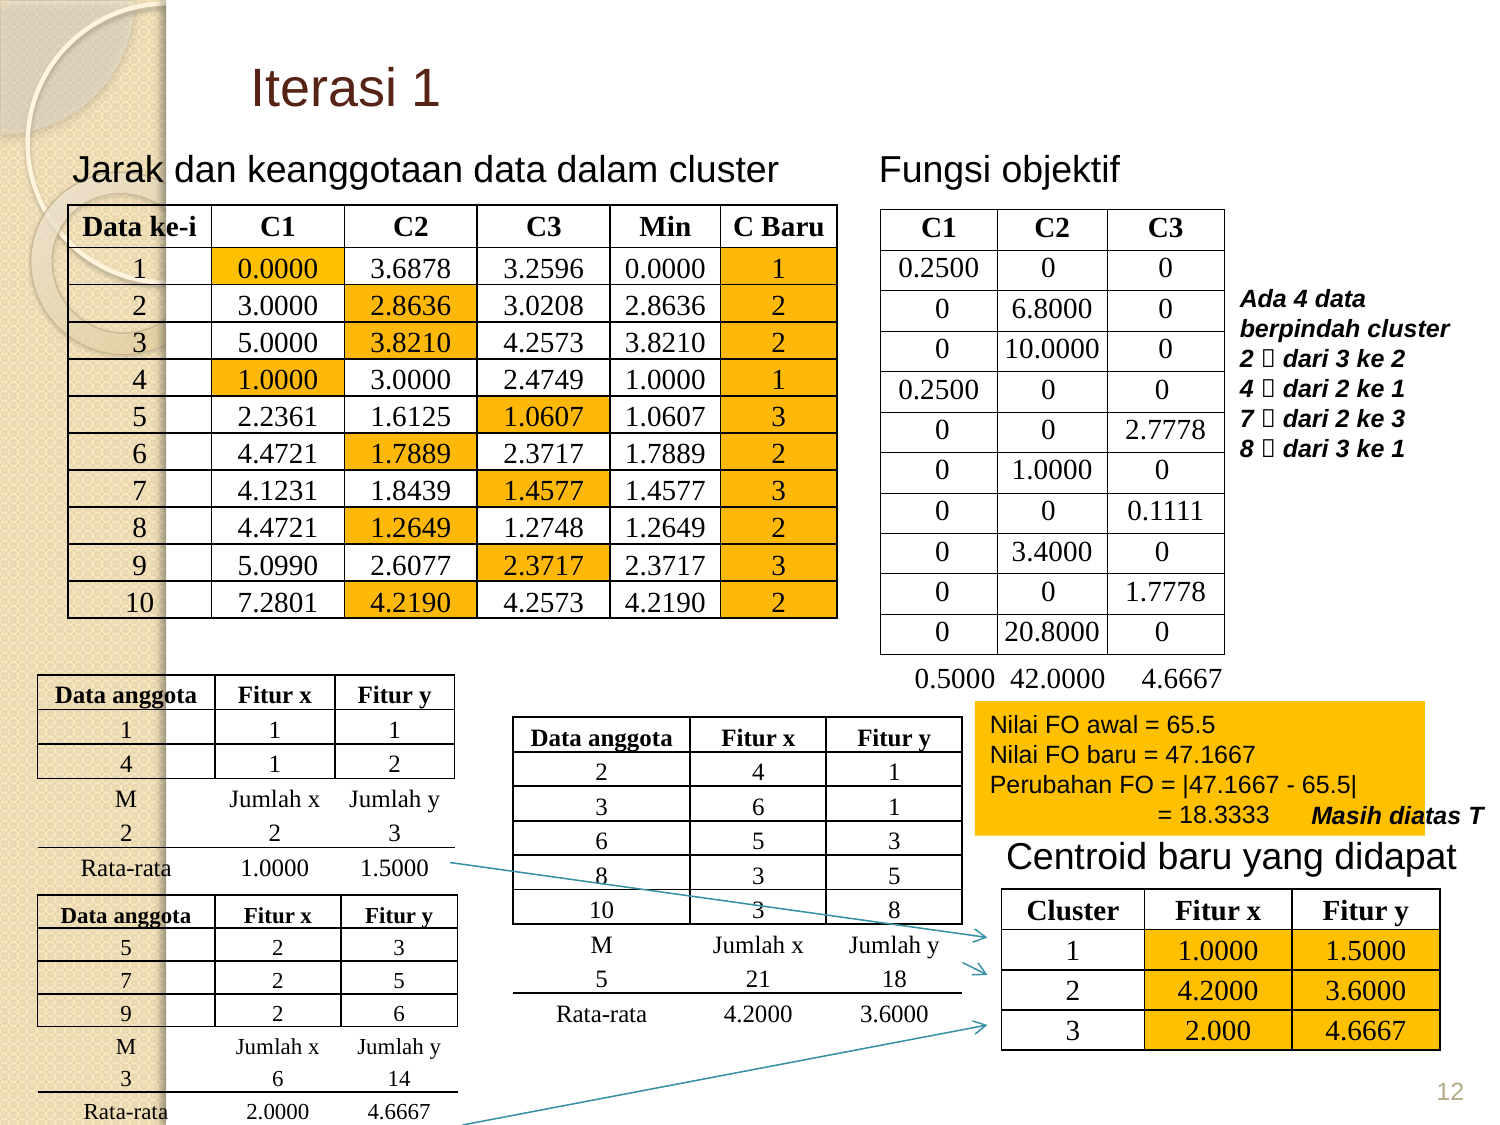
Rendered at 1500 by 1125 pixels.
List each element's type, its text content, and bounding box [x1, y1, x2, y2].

table_cell 1.2649 [345, 508, 476, 543]
table_cell 1 [827, 753, 961, 785]
table_cell 1.0000 [215, 848, 335, 882]
slide_number 12 [1413, 1034, 1488, 1113]
table_cell 3.0208 [478, 285, 609, 321]
table_cell 0.1111 [1108, 494, 1224, 533]
table_cell 0.2500 [881, 251, 997, 290]
table_cell 3 [827, 822, 961, 854]
table_cell 2 [721, 285, 836, 321]
table_cell 1.4577 [478, 471, 609, 506]
table_header Fitur y [1293, 890, 1439, 929]
table_cell 1.0000 [1145, 930, 1291, 969]
table_cell 0 [1108, 534, 1224, 573]
table_cell 2.2361 [212, 397, 344, 432]
table_cell 0 [881, 413, 997, 452]
table_cell 4 [38, 745, 214, 778]
table_cell 9 [38, 995, 214, 1026]
table_cell Jumlah x [690, 949, 826, 959]
table_header Data anggota [38, 676, 214, 709]
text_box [962, 962, 988, 976]
table_header C2 [998, 210, 1107, 250]
table_header Fitur y [342, 896, 442, 927]
table_cell 3 [335, 813, 455, 847]
table_cell 0 [998, 372, 1107, 412]
table_cell 0 [1108, 615, 1224, 654]
table_cell 3 [342, 929, 457, 960]
table_cell 4 [691, 753, 825, 785]
table_cell 3.4000 [998, 534, 1107, 573]
table_cell 4.2000 [1145, 971, 1291, 1009]
table_cell 9 [69, 545, 211, 580]
table_cell 2.3717 [611, 545, 720, 580]
table_cell Jumlah y [341, 1027, 456, 1059]
table_cell 3 [721, 471, 836, 506]
table_header Data ke-i [69, 206, 211, 247]
table_cell 1.8439 [345, 471, 476, 506]
table_cell 3.0000 [345, 360, 476, 395]
table_cell 1.0607 [611, 397, 720, 432]
table_cell 2.000 [1145, 1011, 1291, 1049]
table_cell 2 [336, 745, 454, 778]
table_cell 2 [721, 323, 836, 358]
table_cell 3 [721, 545, 836, 580]
table_cell 0 [998, 494, 1107, 533]
table_cell 5 [38, 929, 214, 960]
table_cell 4.4721 [212, 434, 344, 469]
table_cell 4.2190 [611, 582, 720, 617]
table_cell 0 [998, 574, 1107, 614]
table_cell 0 [881, 291, 997, 331]
text_box Nilai FO awal = 65.5 Nilai FO baru = 47.1667 Perubahan FO = |47.1667 - 65.5| = 18.3333 [974, 701, 1425, 836]
table_cell 4.1231 [212, 471, 344, 506]
table_cell 1 [69, 248, 211, 284]
table_cell 2.6077 [345, 545, 476, 580]
table_header Min [611, 206, 720, 247]
table_header C3 [478, 206, 609, 247]
table_cell 0.5000 [881, 655, 997, 695]
text_box Centroid baru yang didapat [991, 836, 1472, 885]
table_cell 8 [69, 508, 211, 543]
table_cell 1.0607 [478, 397, 609, 432]
text_box Jarak dan keanggotaan data dalam cluster [57, 137, 795, 198]
text_box Fungsi objektif [864, 137, 1136, 198]
table_cell 1.7778 [1108, 574, 1224, 614]
table_cell 2.8636 [345, 285, 476, 321]
table_cell 0 [998, 413, 1107, 452]
table_cell 1.0000 [212, 360, 344, 395]
table_cell Jumlah y [335, 779, 455, 813]
table_cell 2.3717 [478, 434, 609, 469]
table_cell 1.0000 [611, 360, 720, 395]
table_cell 5 [69, 397, 211, 432]
table_cell 0 [1108, 251, 1224, 290]
table_cell 2.3717 [478, 545, 609, 580]
table_cell 1 [827, 787, 961, 820]
table_cell 1 [336, 710, 454, 743]
table_cell 1.4577 [611, 471, 720, 506]
table_cell 0 [1108, 453, 1224, 493]
table_cell 4.4721 [212, 508, 344, 543]
table_cell 10 [69, 582, 211, 617]
table_cell 6 [215, 1059, 341, 1091]
table_cell 2.7778 [1108, 413, 1224, 452]
table_cell 2 [1002, 971, 1144, 1009]
table_cell Jumlah x [215, 1027, 341, 1059]
table_cell 1.2649 [611, 508, 720, 543]
table_cell 3.6000 [826, 994, 962, 1021]
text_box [449, 862, 988, 938]
table_cell 6 [342, 995, 457, 1026]
table_cell 2 [514, 753, 689, 785]
table_cell 0 [881, 494, 997, 533]
table_cell 2 [38, 813, 215, 847]
table_cell 5.0990 [212, 545, 344, 580]
table_cell 1 [216, 745, 334, 778]
table_cell 1.7889 [611, 434, 720, 469]
table_cell 2 [216, 962, 340, 993]
table_cell Rata-rata [38, 848, 215, 882]
title Iterasi 1 [235, 45, 1466, 125]
table_cell 0 [881, 453, 997, 493]
table_cell 5 [342, 962, 457, 993]
table_cell 2 [69, 285, 211, 321]
table_cell Jumlah y [826, 949, 962, 959]
table_cell 0 [881, 332, 997, 371]
table_cell 2 [215, 813, 335, 847]
table_cell 42.0000 [997, 655, 1107, 695]
table_cell 3.8210 [345, 323, 476, 358]
table_header Data anggota [38, 896, 214, 927]
table_cell 3 [38, 1059, 215, 1091]
table_cell 0.0000 [611, 248, 720, 284]
table_cell Jumlah x [215, 779, 335, 813]
table_cell 4.2573 [478, 323, 609, 358]
table_cell 0 [881, 534, 997, 573]
table_cell 5 [513, 959, 690, 992]
table_cell 4.2573 [478, 582, 609, 617]
table_cell 6.8000 [998, 291, 1107, 331]
table_cell M [38, 1027, 215, 1059]
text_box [462, 1024, 988, 1125]
table_cell 4.6667 [1107, 655, 1224, 695]
table_cell 4.2000 [690, 994, 826, 1021]
table_cell 0 [1108, 291, 1224, 331]
table_cell 6 [514, 822, 689, 854]
table_cell 0.0000 [212, 248, 344, 284]
table_cell 5 [691, 822, 825, 854]
table_cell 2 [216, 929, 340, 960]
table_header C2 [345, 206, 476, 247]
table_cell 14 [341, 1059, 455, 1091]
table_header Cluster [1002, 890, 1144, 929]
table_cell 4.6667 [341, 1093, 455, 1125]
table_cell 3.6878 [345, 248, 476, 284]
table_cell 2 [721, 434, 836, 469]
table_cell 0 [1108, 332, 1224, 371]
table_cell 7.2801 [212, 582, 344, 617]
table_cell 2.0000 [215, 1093, 341, 1125]
text_box Ada 4 data berpindah cluster 2  dari 3 ke 2 4  dari 2 ke 1 7  dari 2 ke 3 8  dari 3 ke 1 [1224, 274, 1500, 470]
table_cell 2 [721, 582, 836, 617]
table_cell 0 [998, 251, 1107, 290]
table_header Fitur x [216, 896, 340, 927]
table_cell 1.5000 [1293, 930, 1439, 969]
table_header Fitur x [691, 718, 825, 751]
table_cell 5.0000 [212, 323, 344, 358]
table_header Data anggota [514, 718, 689, 751]
table_cell 2 [721, 508, 836, 543]
table_cell 3.2596 [478, 248, 609, 284]
table_header Fitur y [336, 676, 454, 709]
table_cell 4.6667 [1293, 1011, 1439, 1049]
table_header C1 [881, 210, 997, 250]
table_cell 1.5000 [335, 848, 455, 882]
table_cell 3.0000 [212, 285, 344, 321]
table_cell 1 [216, 710, 334, 743]
table_cell 10.0000 [998, 332, 1107, 371]
table_cell 21 [690, 959, 826, 992]
table_cell 1.7889 [345, 434, 476, 469]
table_cell 2 [216, 995, 340, 1026]
table_cell 3 [721, 397, 836, 432]
table_cell 0 [881, 574, 997, 614]
table_cell 1 [721, 248, 836, 284]
table_cell 1.0000 [998, 453, 1107, 493]
table_cell 1.2748 [478, 508, 609, 543]
text_box Masih diatas T [1296, 792, 1499, 837]
table_cell 7 [38, 962, 214, 993]
table_header Fitur y [827, 718, 961, 751]
table_header C Baru [721, 206, 836, 247]
table_cell Rata-rata [38, 1093, 215, 1125]
table_cell 2.4749 [478, 360, 609, 395]
table_header C3 [1108, 210, 1224, 250]
table_cell 0 [1108, 372, 1224, 412]
table_cell 0 [881, 615, 997, 654]
table_cell 4 [69, 360, 211, 395]
table_cell 1.6125 [345, 397, 476, 432]
table_cell 3 [514, 787, 689, 820]
table_cell 4.2190 [345, 582, 476, 617]
table_cell 6 [69, 434, 211, 469]
table_cell 3 [69, 323, 211, 358]
table_cell 2.8636 [611, 285, 720, 321]
table_cell M [513, 949, 690, 959]
table_header C1 [212, 206, 344, 247]
table_cell 0.2500 [881, 372, 997, 412]
table_cell 3.6000 [1293, 971, 1439, 1009]
table_header Fitur x [216, 676, 334, 709]
table_cell 1 [38, 710, 214, 743]
table_cell 3 [1002, 1011, 1144, 1049]
table_cell 1 [1002, 930, 1144, 969]
table_cell 7 [69, 471, 211, 506]
table_header Fitur x [1145, 890, 1291, 929]
table_cell 20.8000 [998, 615, 1107, 654]
table_cell Rata-rata [513, 994, 690, 1021]
table_cell 1 [721, 360, 836, 395]
table_cell M [38, 779, 215, 813]
table_cell 6 [691, 787, 825, 820]
table_cell 18 [826, 959, 962, 992]
table_cell 3.8210 [611, 323, 720, 358]
